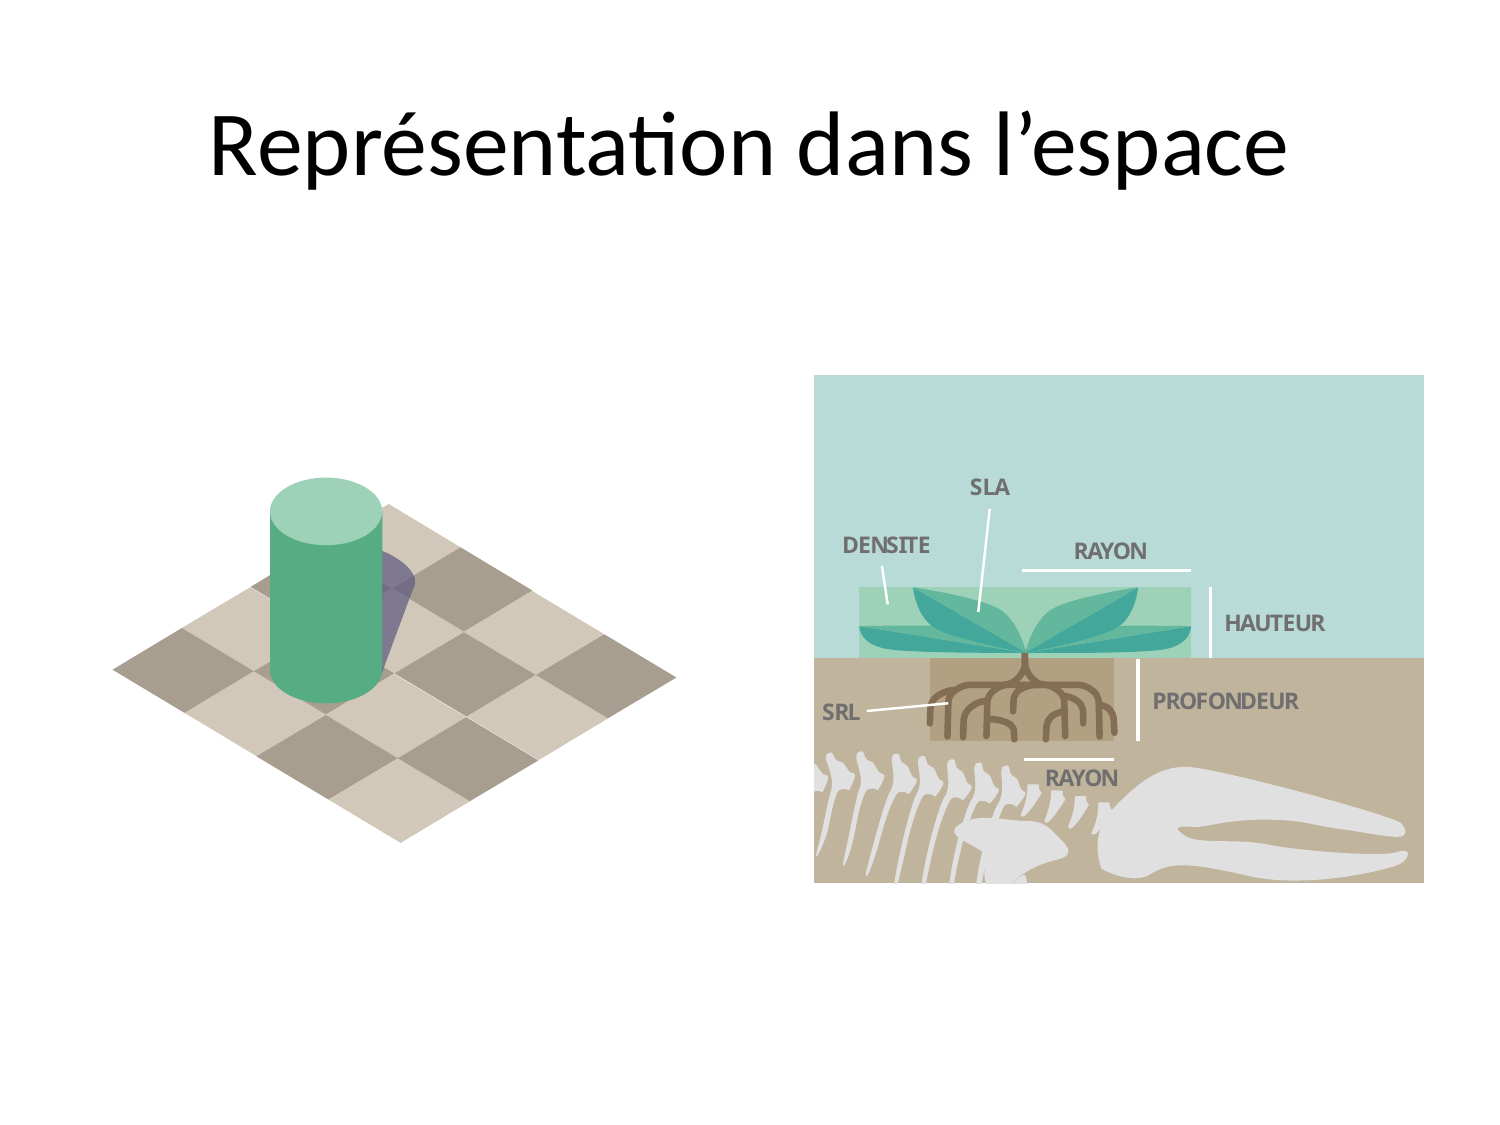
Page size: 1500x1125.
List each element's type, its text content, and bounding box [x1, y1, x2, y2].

picture [786, 374, 1425, 946]
picture [111, 476, 677, 844]
title Représentation dans l’espace [75, 45, 1425, 233]
